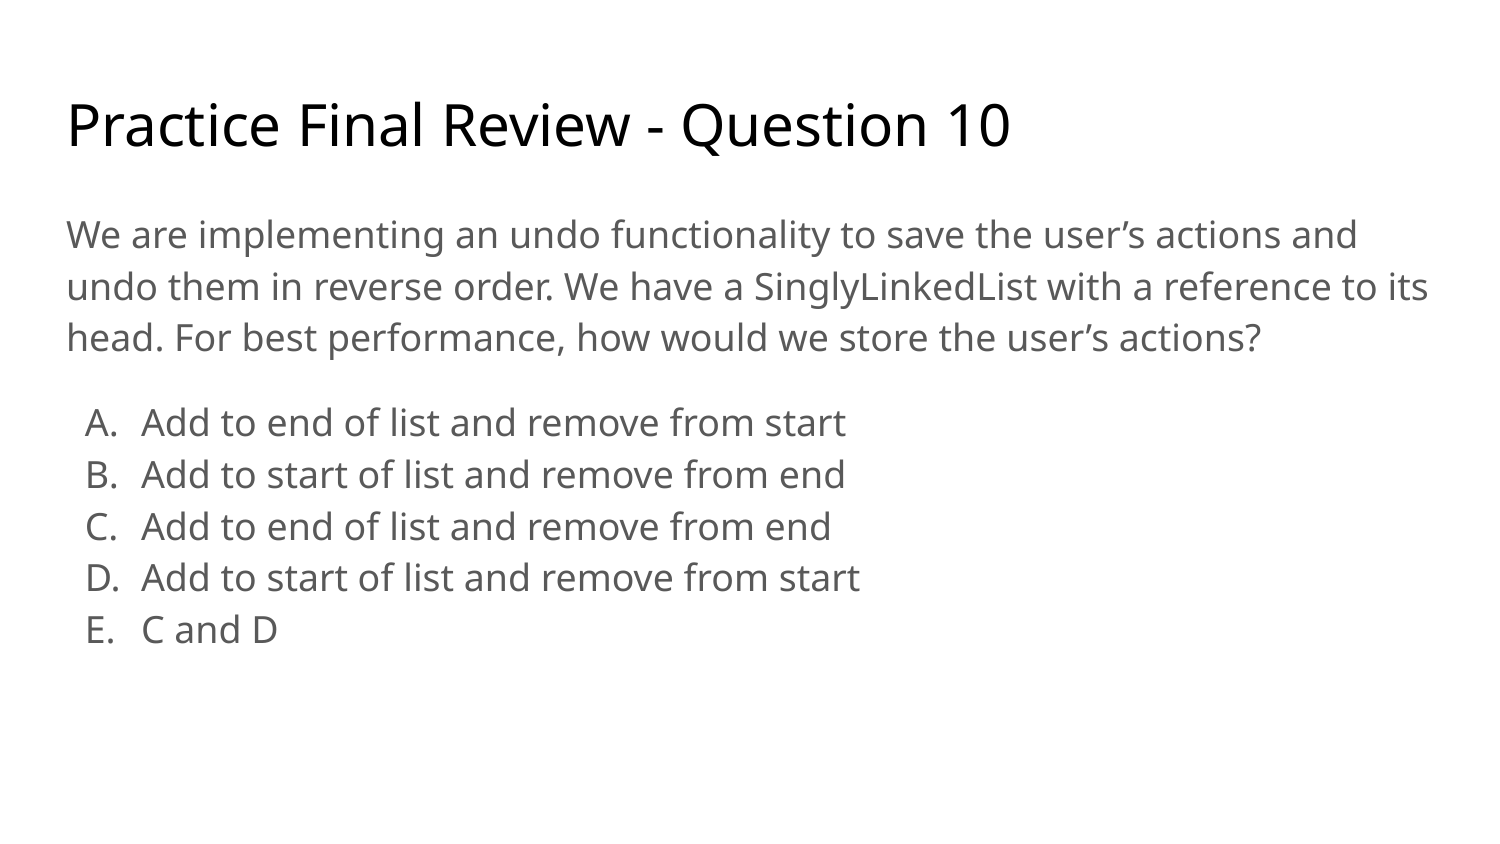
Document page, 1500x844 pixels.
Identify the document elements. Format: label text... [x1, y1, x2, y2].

title Practice Final Review - Question 10 [51, 72, 1449, 167]
list We are implementing an undo functionality to save the user’s actions and undo them in reverse order. We have a SinglyLinkedList with a reference to its head. For best performance, how would we store the user’s actions? Add to end of list and remove from start Add to start of list and remove from end Add to end of list and remove from end Add to start of list and remove from start C and D [51, 189, 1449, 750]
